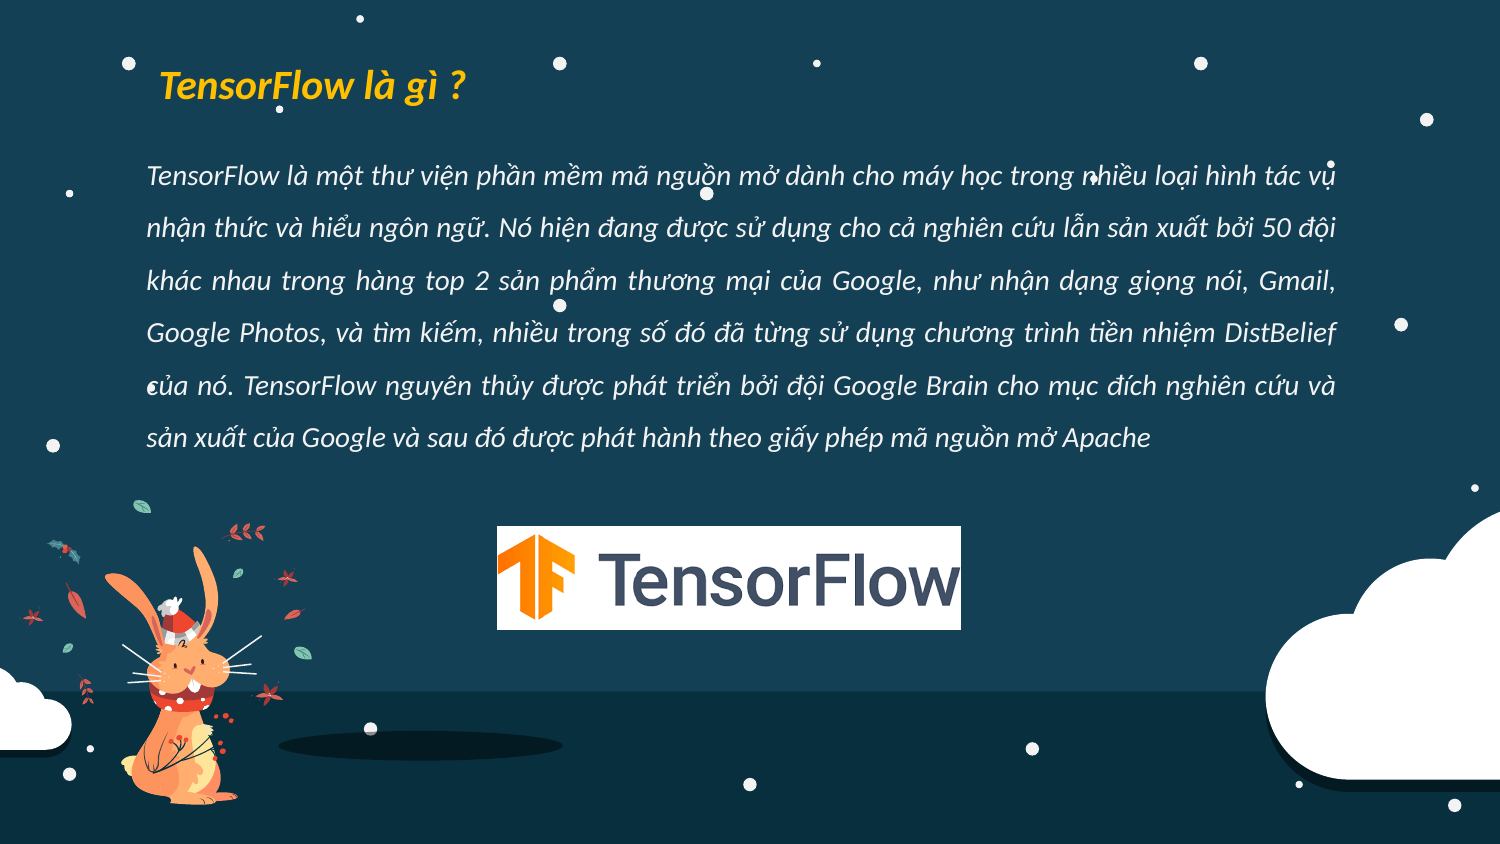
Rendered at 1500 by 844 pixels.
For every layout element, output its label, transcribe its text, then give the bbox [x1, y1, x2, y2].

text_box [1265, 511, 1500, 780]
picture [497, 525, 961, 630]
text_box TensorFlow là gì ? [104, 50, 855, 115]
text_box [1265, 705, 1500, 792]
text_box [19, 499, 313, 716]
text_box TensorFlow là một thư viện phần mềm mã nguồn mở dành cho máy học trong nhiều loại hình tác vụ nhận thức và hiểu ngôn ngữ. Nó hiện đang được sử dụng cho cả nghiên cứu lẫn sản xuất bởi 50 đội khác nhau trong hàng top 2 sản phẩm thương mại của Google, như nhận dạng giọng nói, Gmail, Google Photos, và tìm kiếm, nhiều trong số đó đã từng sử dụng chương trình tiền nhiệm DistBelief của nó. TensorFlow nguyên thủy được phát triển bởi đội Google Brain cho mục đích nghiên cứu và sản xuất của Google và sau đó được phát hành theo giấy phép mã nguồn mở Apache [131, 131, 1353, 461]
text_box [278, 730, 563, 761]
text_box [0, 667, 72, 758]
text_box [104, 724, 262, 805]
